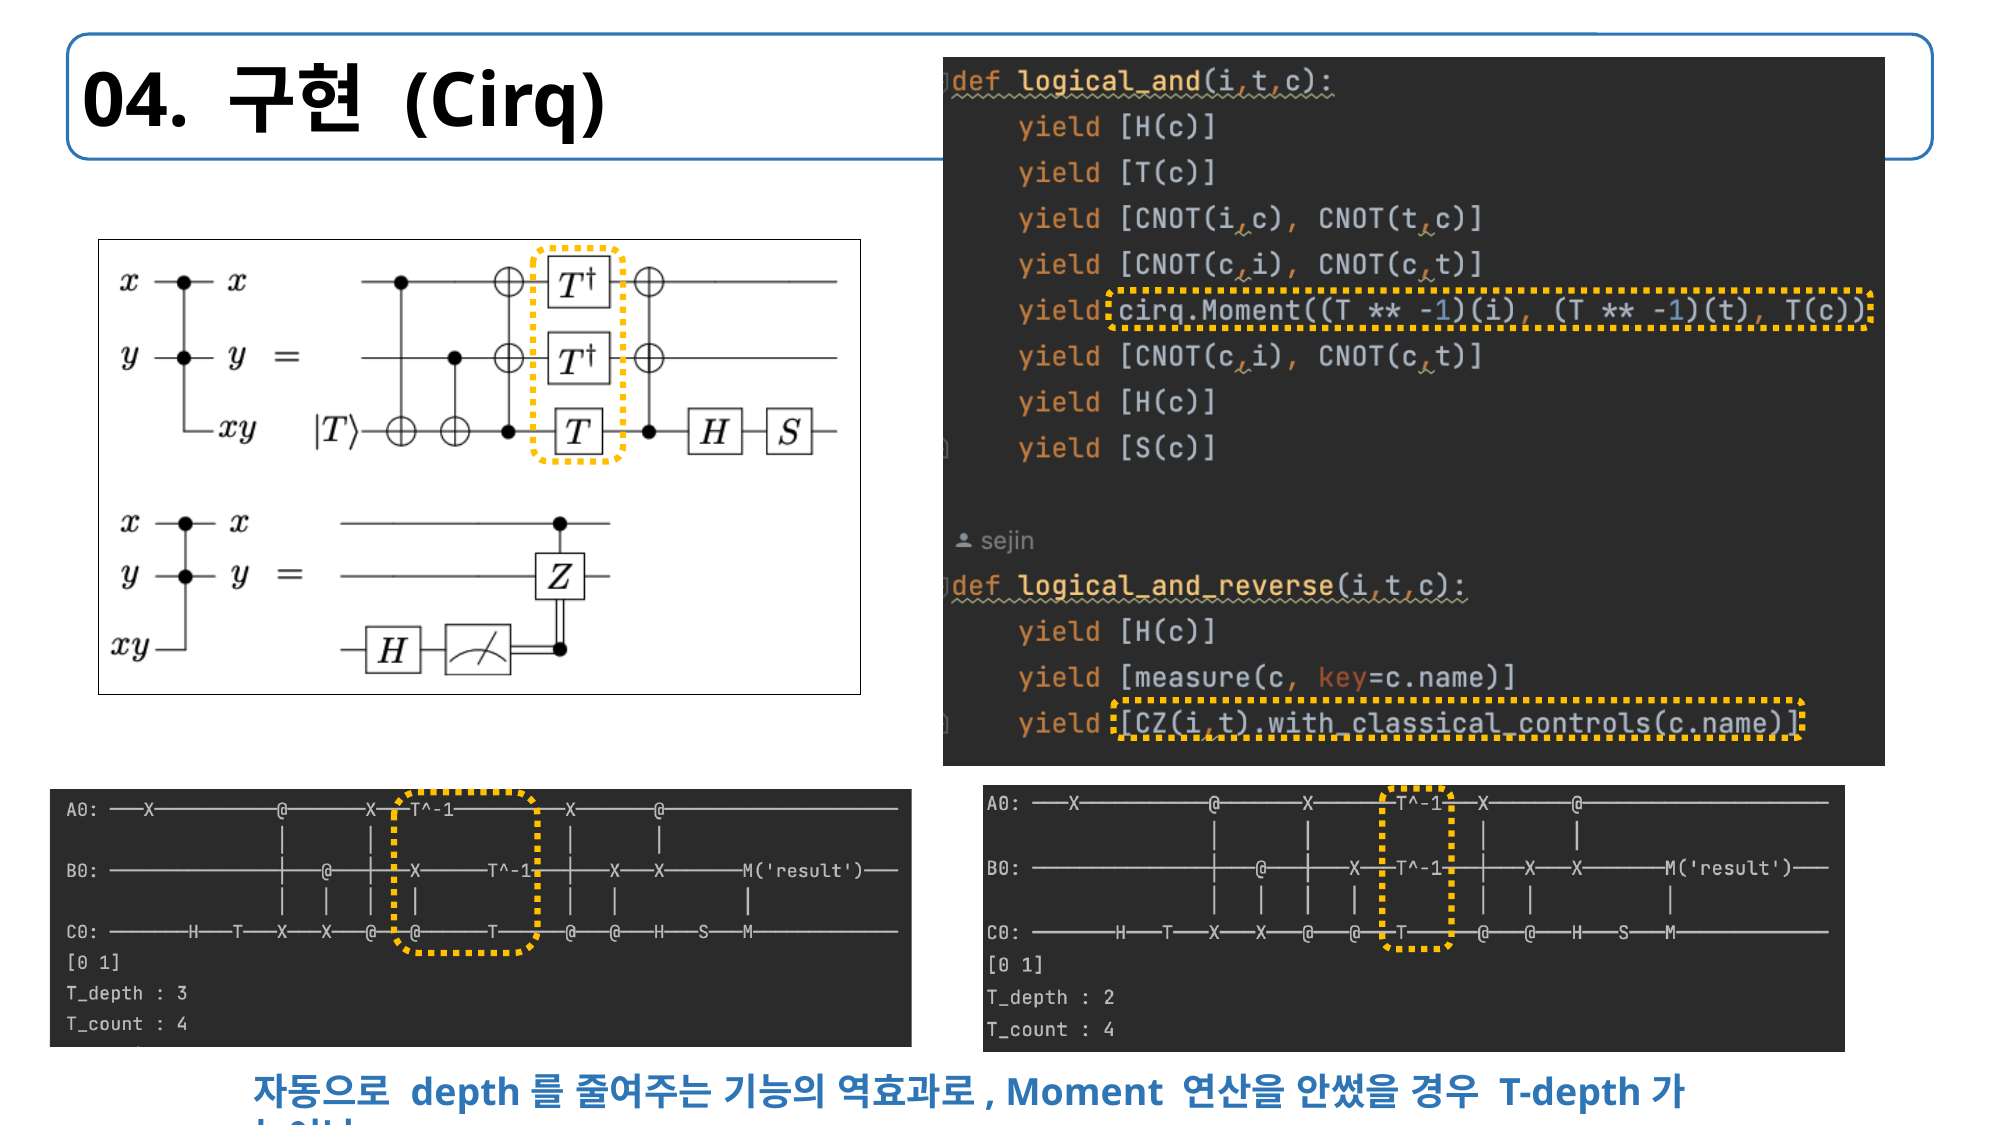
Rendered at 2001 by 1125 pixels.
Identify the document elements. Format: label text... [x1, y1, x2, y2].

title 04. 구현 (Cirq) [67, 34, 1933, 160]
picture [49, 789, 912, 1047]
text_box 자동으로 depth를 줄여주는 기능의 역효과로, Moment 연산을 안썼을 경우 T-depth가 늘어남 [238, 1060, 1762, 1125]
picture [98, 239, 861, 695]
picture [982, 785, 1845, 1052]
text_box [943, 57, 1885, 766]
